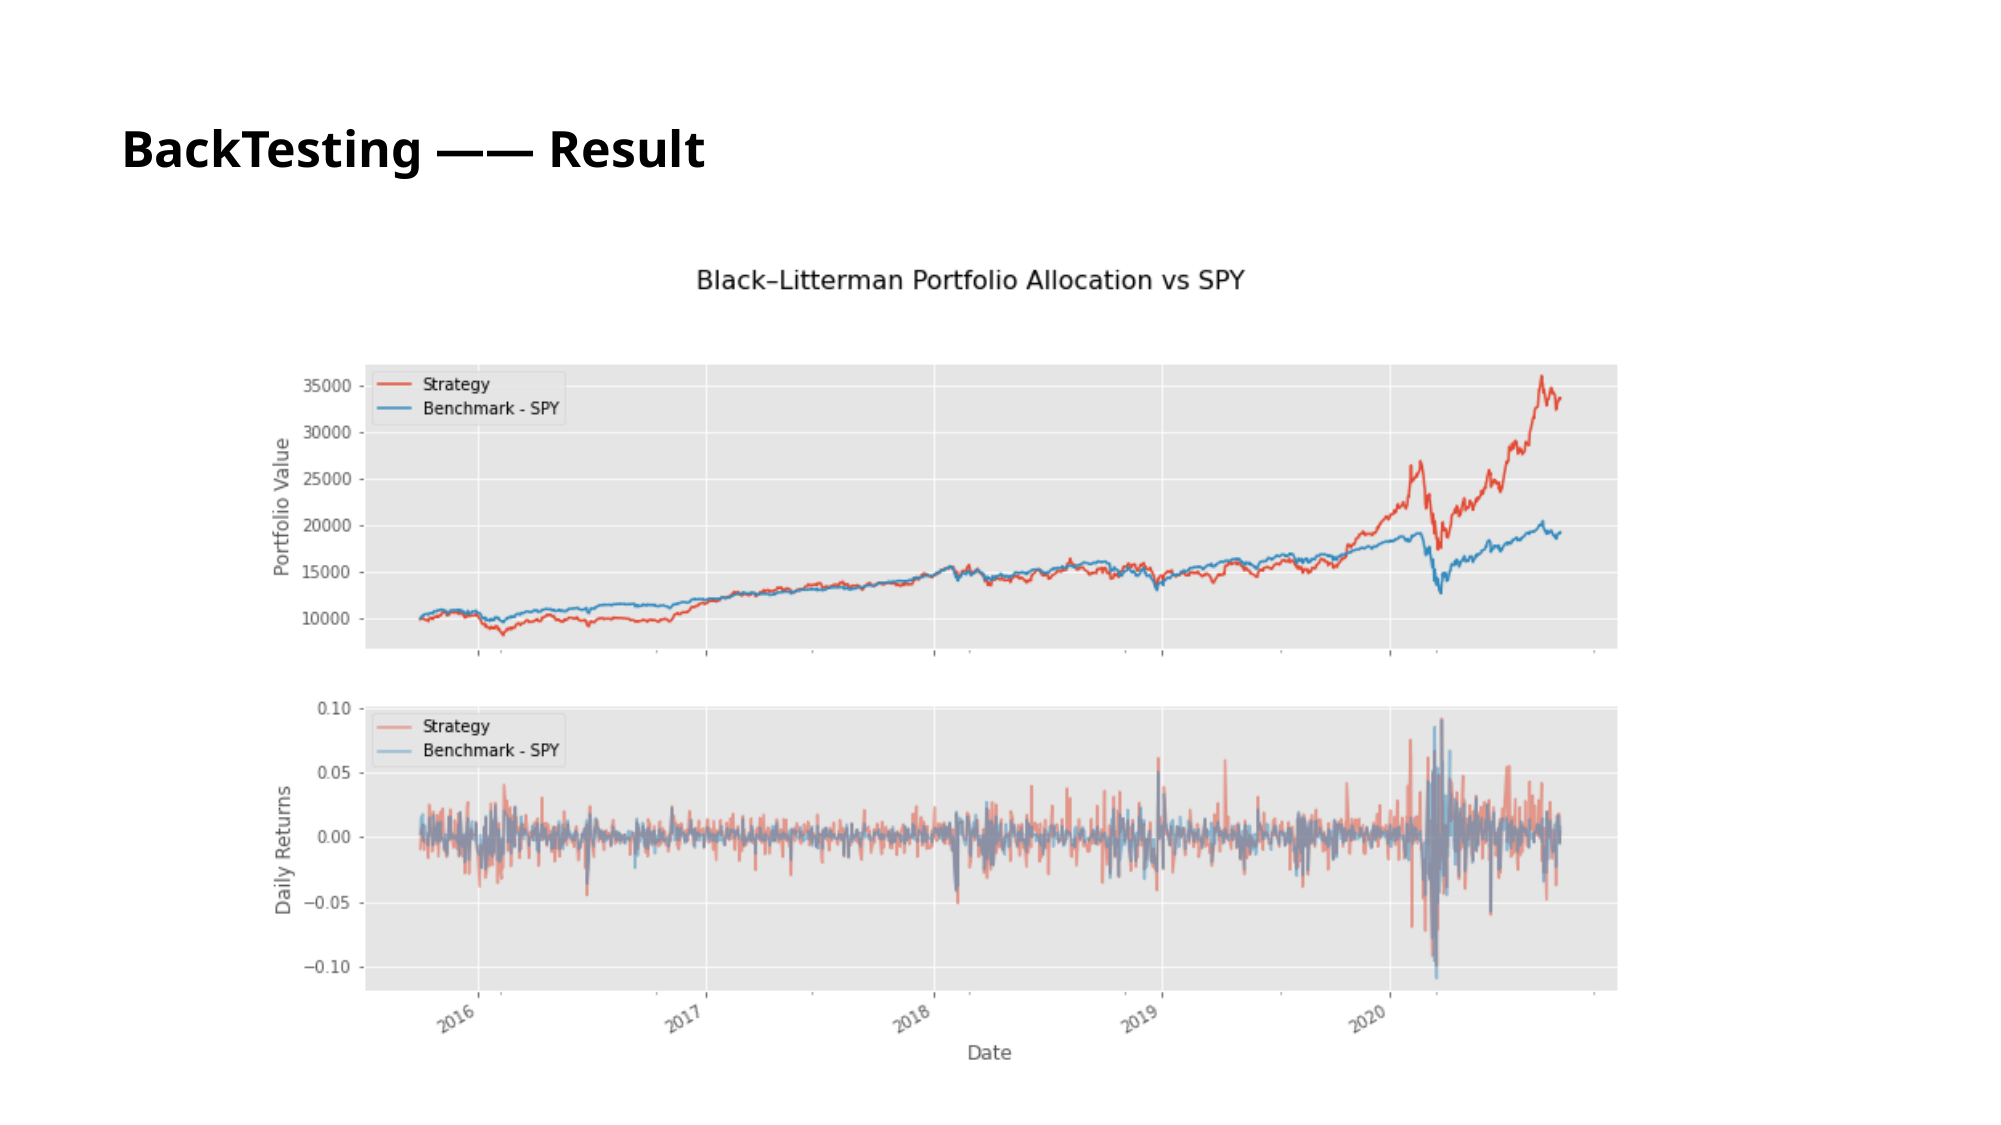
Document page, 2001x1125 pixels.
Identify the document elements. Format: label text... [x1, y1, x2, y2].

picture [263, 259, 1629, 1076]
title BackTesting —— Result [106, 42, 1832, 260]
